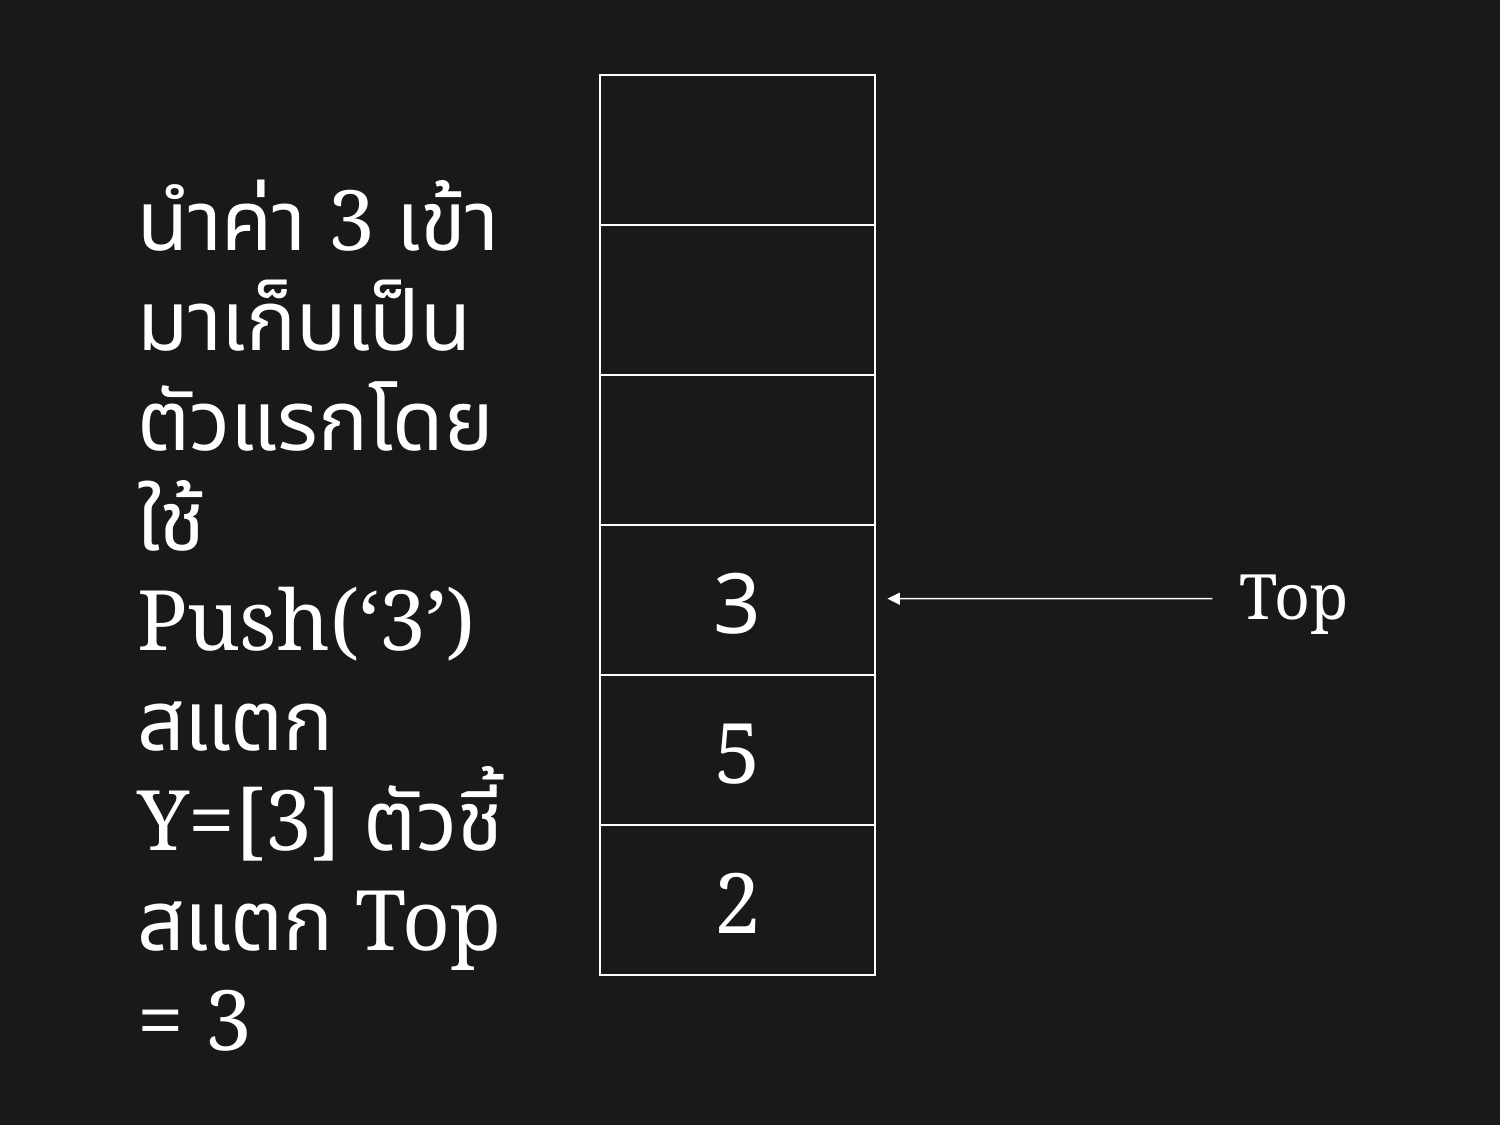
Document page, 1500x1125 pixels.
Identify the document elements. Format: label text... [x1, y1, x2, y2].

text_box [887, 592, 1213, 605]
text_box Top [1224, 549, 1364, 640]
text_box นำค่า 3 เข้ามาเก็บเป็นตัวแรกโดยใช้ Push(‘3’) สแตก Y=[3] ตัวชี้สแตก Top = 3 [122, 159, 525, 1075]
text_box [602, 78, 874, 973]
